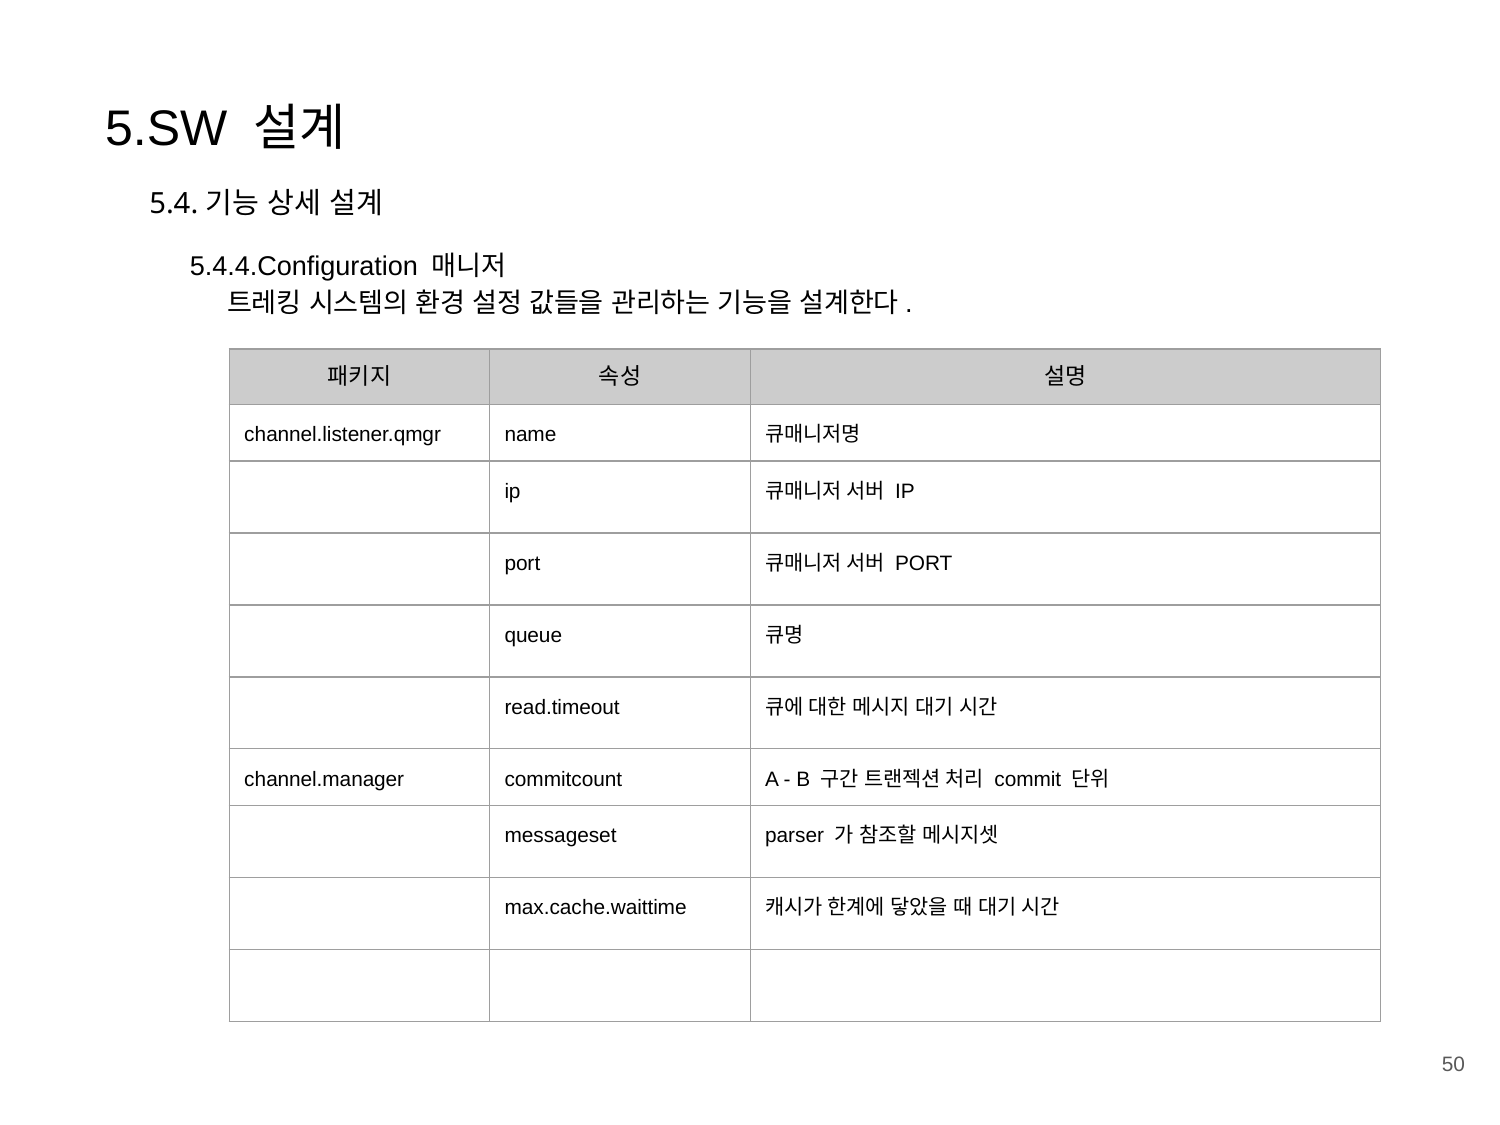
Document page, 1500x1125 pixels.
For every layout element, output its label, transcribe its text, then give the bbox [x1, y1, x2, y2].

table_cell port [490, 534, 750, 604]
table_header 패키지 [230, 350, 489, 404]
table_cell A - B 구간 트랜젝션 처리 commit 단위 [751, 749, 1380, 805]
table_cell messageset [490, 806, 750, 877]
title 5.4.기능 상세 설계 [134, 163, 974, 234]
table_cell 큐매니저 서버 PORT [751, 534, 1380, 604]
table_cell max.cache.waittime [490, 878, 750, 949]
table_cell parser 가 참조할 메시지셋 [751, 806, 1380, 877]
table_cell [230, 462, 489, 532]
table_header 설명 [751, 350, 1380, 404]
table_cell [751, 950, 1380, 1021]
table_cell 큐매니저명 [751, 405, 1380, 460]
table_cell [230, 606, 489, 676]
table_cell 큐에 대한 메시지 대기 시간 [751, 678, 1380, 748]
table_cell [490, 950, 750, 1021]
table_cell channel.listener.qmgr [230, 405, 489, 460]
table_cell [230, 534, 489, 604]
table_header 속성 [490, 350, 750, 404]
table_cell [230, 878, 489, 949]
table_cell [230, 950, 489, 1021]
table_cell [230, 678, 489, 748]
table_cell ip [490, 462, 750, 532]
table_cell 캐시가 한계에 닿았을 때 대기 시간 [751, 878, 1380, 949]
table_cell [230, 806, 489, 877]
table_cell queue [490, 606, 750, 676]
title 5.SW 설계 [90, 80, 1369, 163]
table_cell read.timeout [490, 678, 750, 748]
slide_number ‹#› [1389, 1019, 1480, 1106]
table_cell name [490, 405, 750, 460]
text_box 5.4.4.Configuration 매니저 트레킹 시스템의 환경 설정 값들을 관리하는 기능을 설계한다. [174, 228, 1081, 315]
table_cell 큐명 [751, 606, 1380, 676]
table_cell channel.manager [230, 749, 489, 805]
table_cell 큐매니저 서버 IP [751, 462, 1380, 532]
table_cell commitcount [490, 749, 750, 805]
